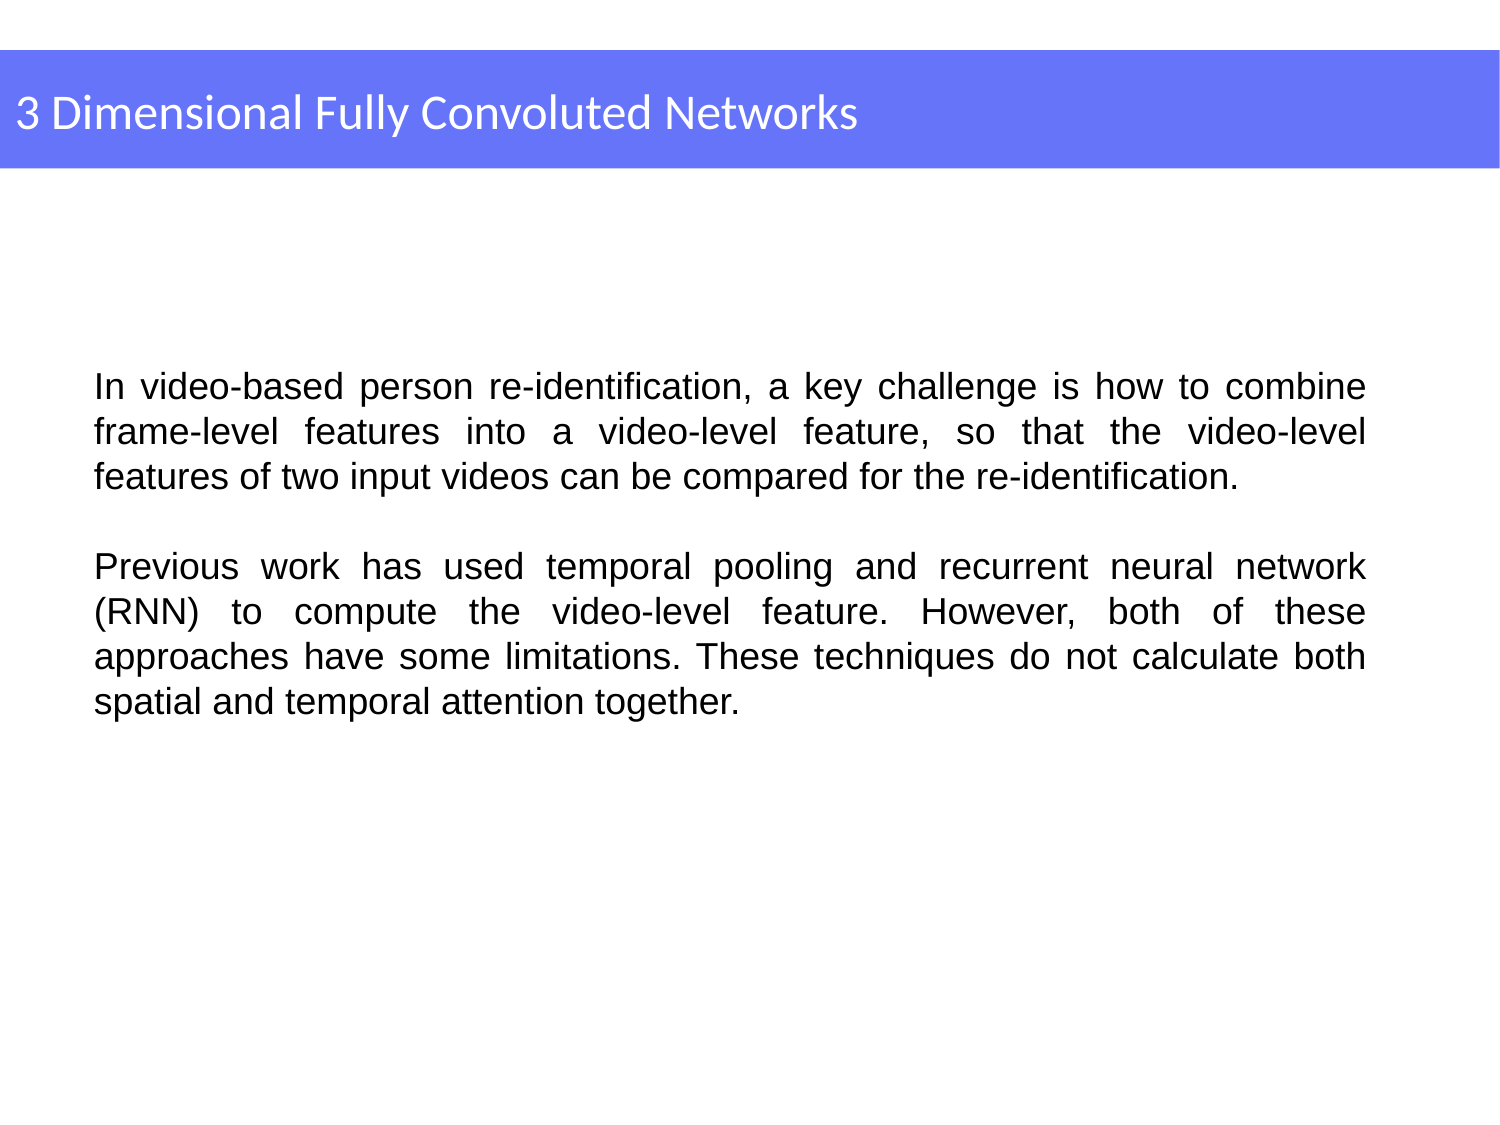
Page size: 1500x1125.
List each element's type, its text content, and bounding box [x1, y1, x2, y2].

text_box 3 Dimensional Fully Convoluted Networks [0, 50, 1500, 169]
text_box In video-based person re-identification, a key challenge is how to combine frame-level features into a video-level feature, so that the video-level features of two input videos can be compared for the re-identification. Previous work has used temporal pooling and recurrent neural network (RNN) to compute the video-level feature. However, both of these approaches have some limitations. These techniques do not calculate both spatial and temporal attention together. [79, 354, 1382, 1110]
